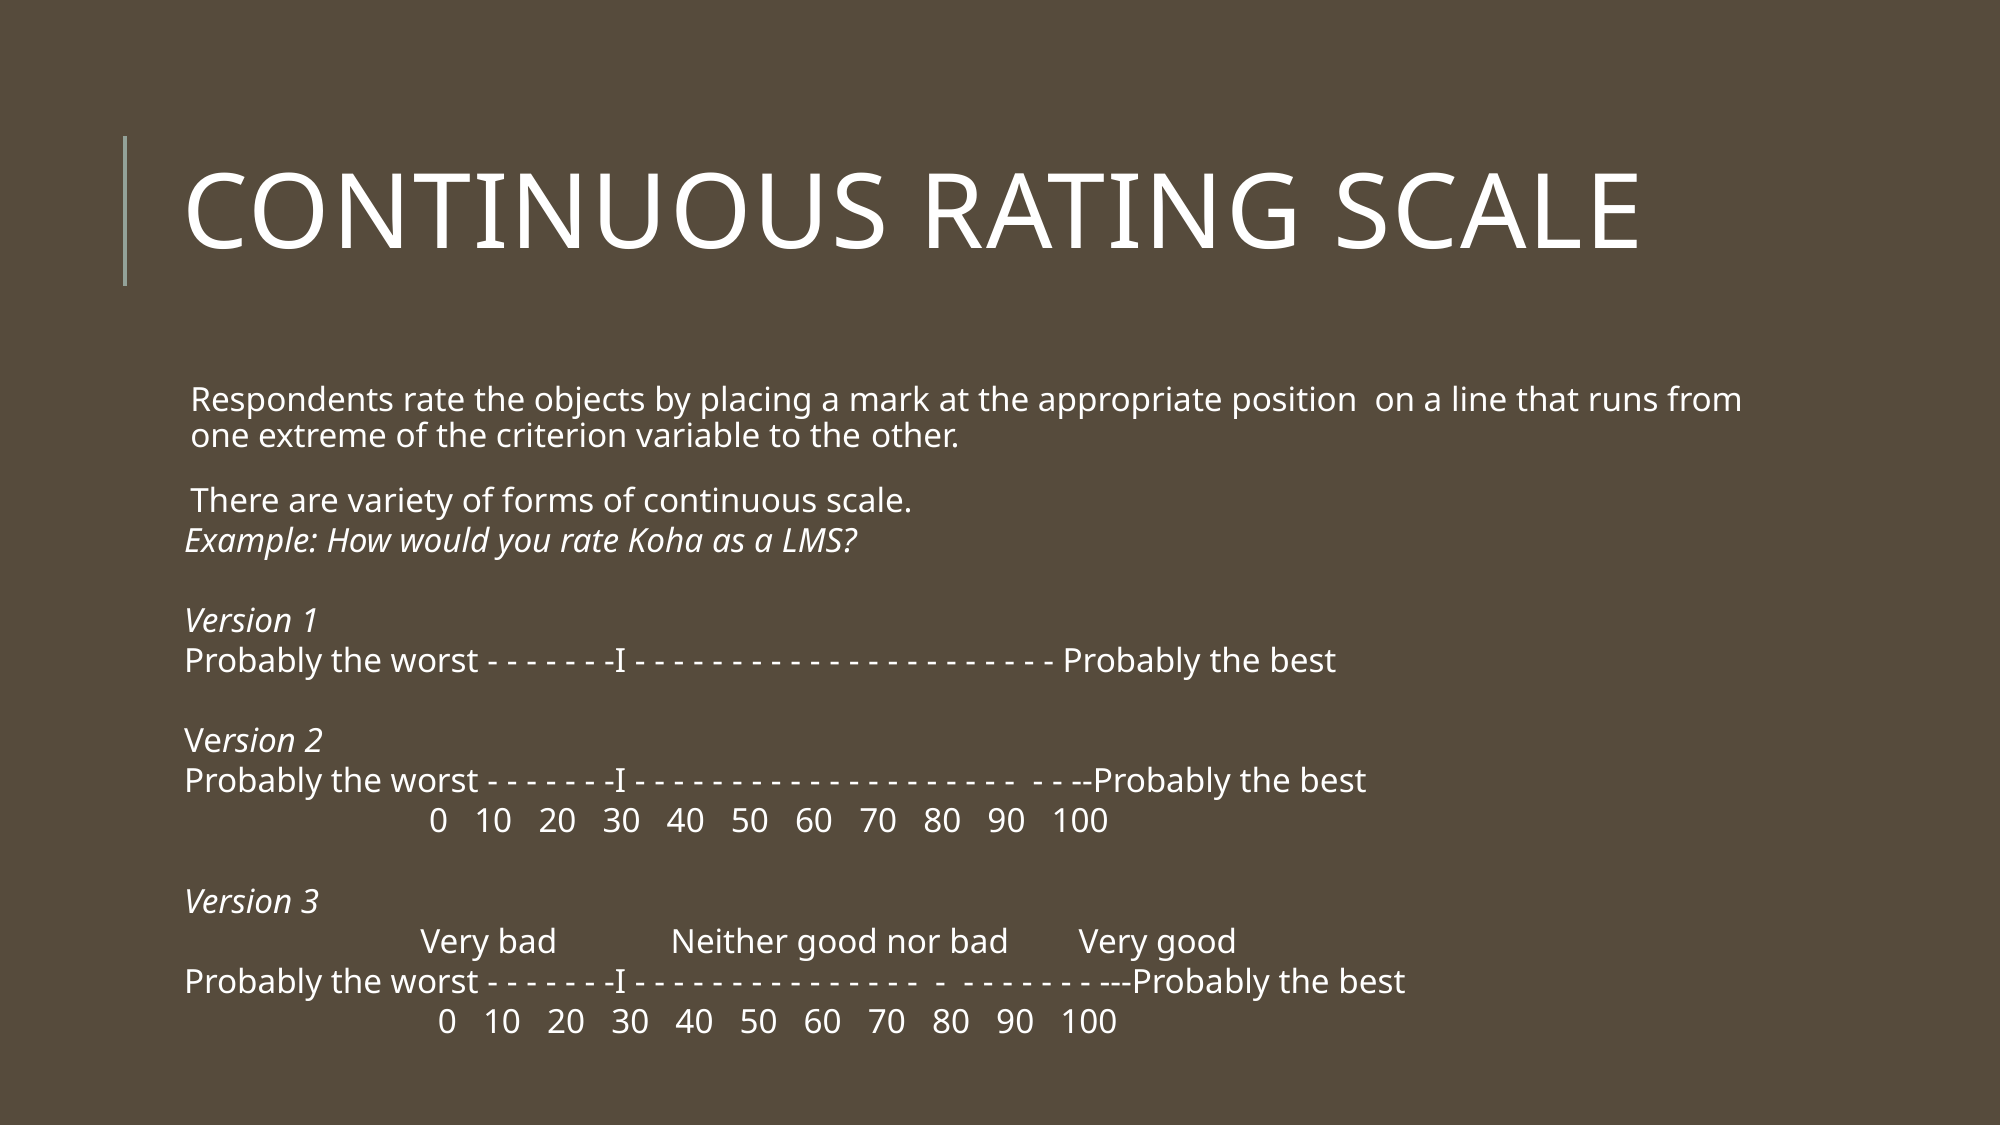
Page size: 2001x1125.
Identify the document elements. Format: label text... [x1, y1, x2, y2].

title Continuous Rating Scale [168, 96, 1763, 342]
list Respondents rate the objects by placing a mark at the appropriate position on a line that runs from one extreme of the criterion variable to the other. There are variety of forms of continuous scale. Example: How would you rate Koha as a LMS? Version 1 Probably the worst - - - - - - -I - - - - - - - - - - - - - - - - - - - - - - Probably the best Version 2 Probably the worst - - - - - - -I - - - - - - - - - - - - - - - - - - - - - - --Probably the best 0 10 20 30 40 50 60 70 80 90 100 Version 3 Very bad Neither good nor bad Very good Probably the worst - - - - - - -I - - - - - - - - - - - - - - - - - - - - - - - ---Probably the best 0 10 20 30 40 50 60 70 80 90 100 [168, 375, 1822, 1035]
